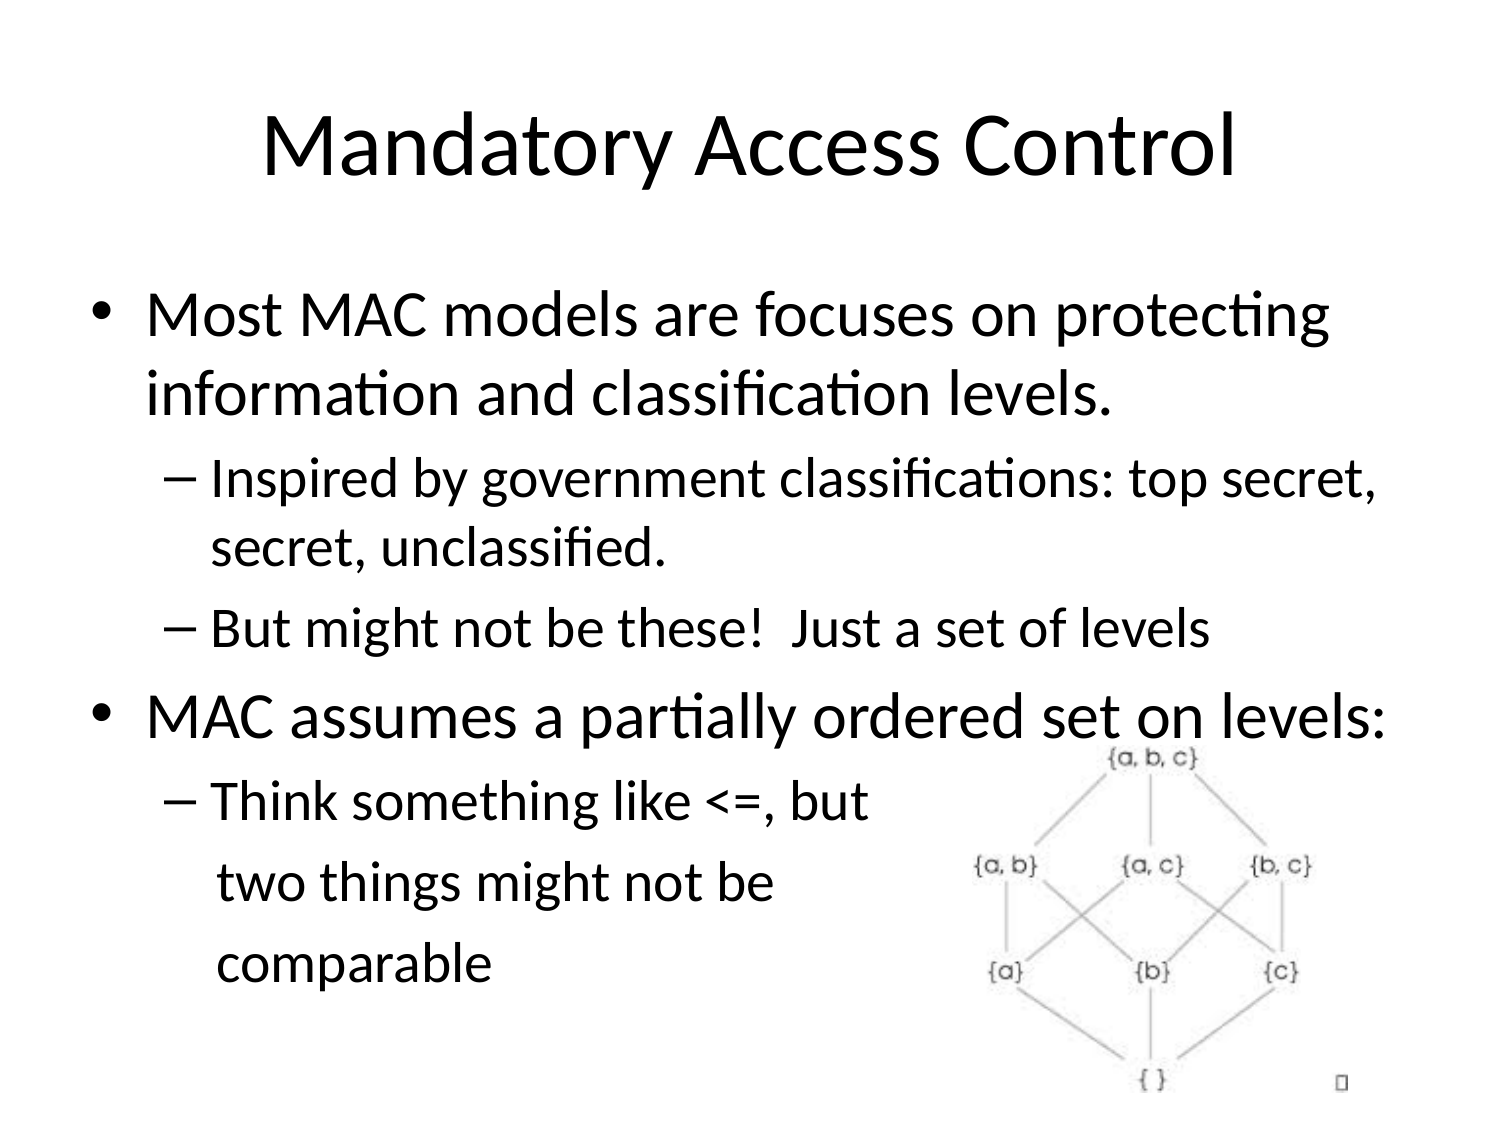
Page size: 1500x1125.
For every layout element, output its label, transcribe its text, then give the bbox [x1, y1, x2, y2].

picture [972, 745, 1348, 1094]
list Most MAC models are focuses on protecting information and classification levels. Inspired by government classifications: top secret, secret, unclassified. But might not be these! Just a set of levels MAC assumes a partially ordered set on levels: Think something like <=, but two things might not be comparable [75, 262, 1425, 1005]
title Mandatory Access Control [75, 45, 1425, 233]
